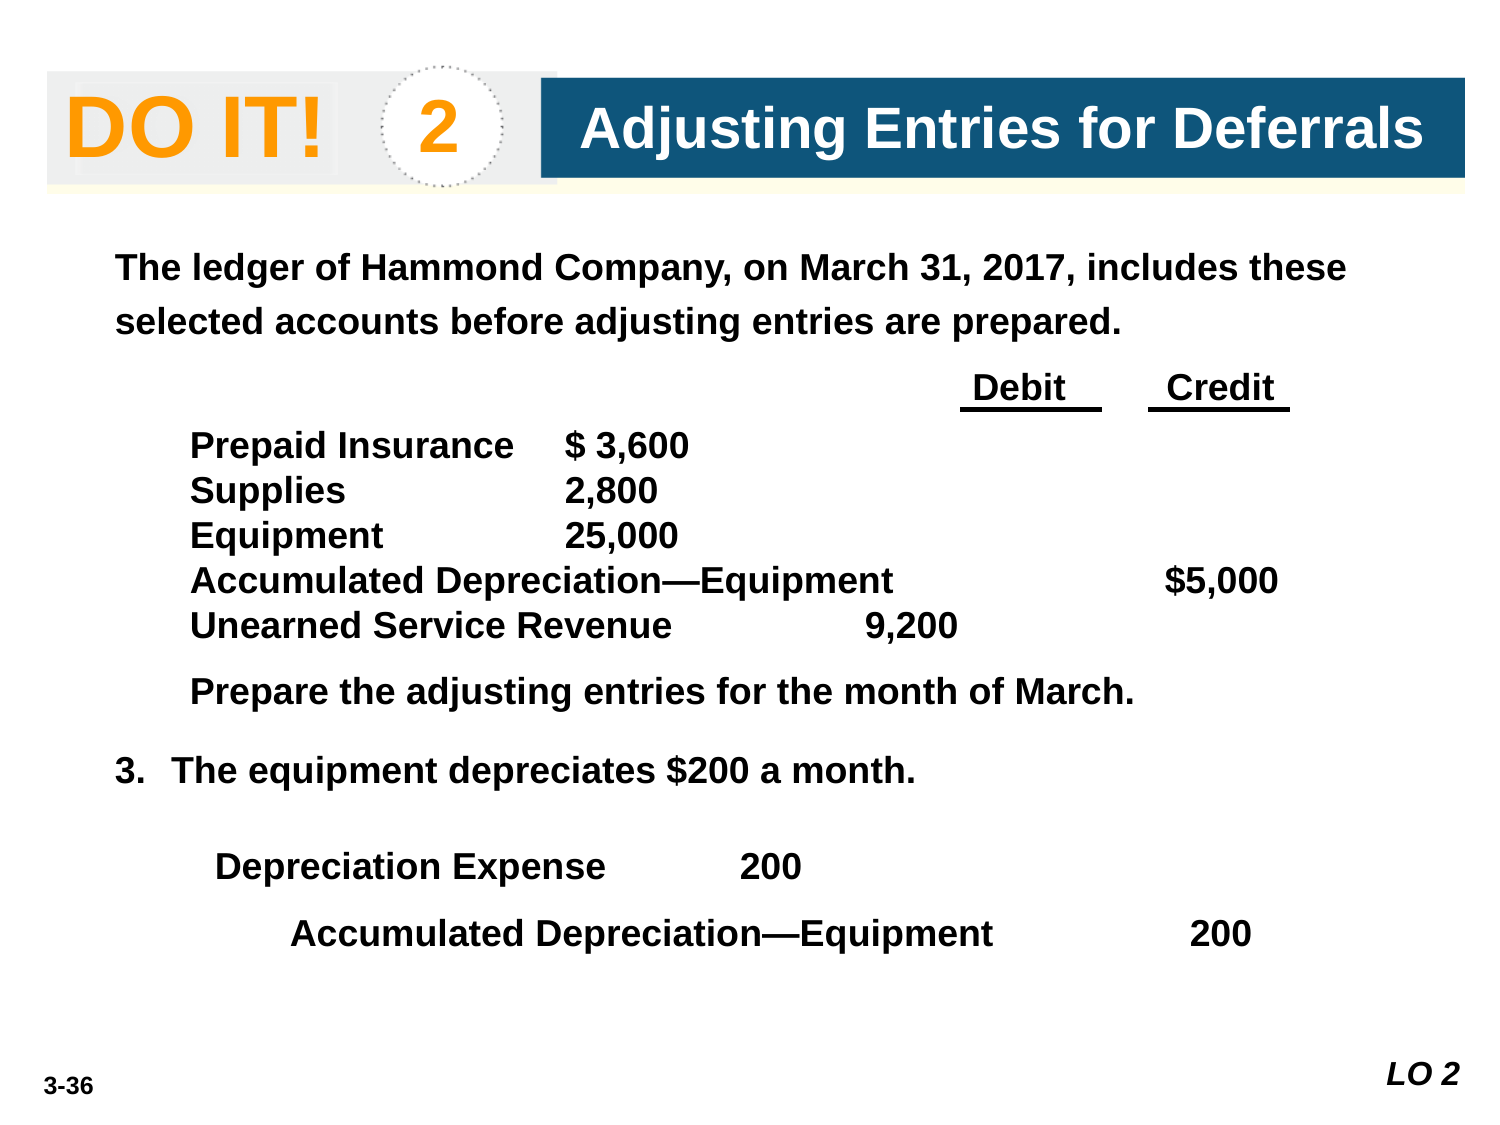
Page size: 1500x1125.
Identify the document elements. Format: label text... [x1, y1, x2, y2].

text_box Depreciation Expense 200 Accumulated Depreciation—Equipment 200 [199, 825, 1388, 961]
picture [47, 58, 1465, 194]
text_box The ledger of Hammond Company, on March 31, 2017, includes these selected accounts before adjusting entries are prepared. Debit Credit Prepaid Insurance $ 3,600 Supplies 2,800 Equipment 25,000 Accumulated Depreciation—Equipment $5,000 Unearned Service Revenue 9,200 Prepare the adjusting entries for the month of March. The equipment depreciates $200 a month. [99, 226, 1413, 866]
text_box LO 2 [1324, 1044, 1475, 1100]
